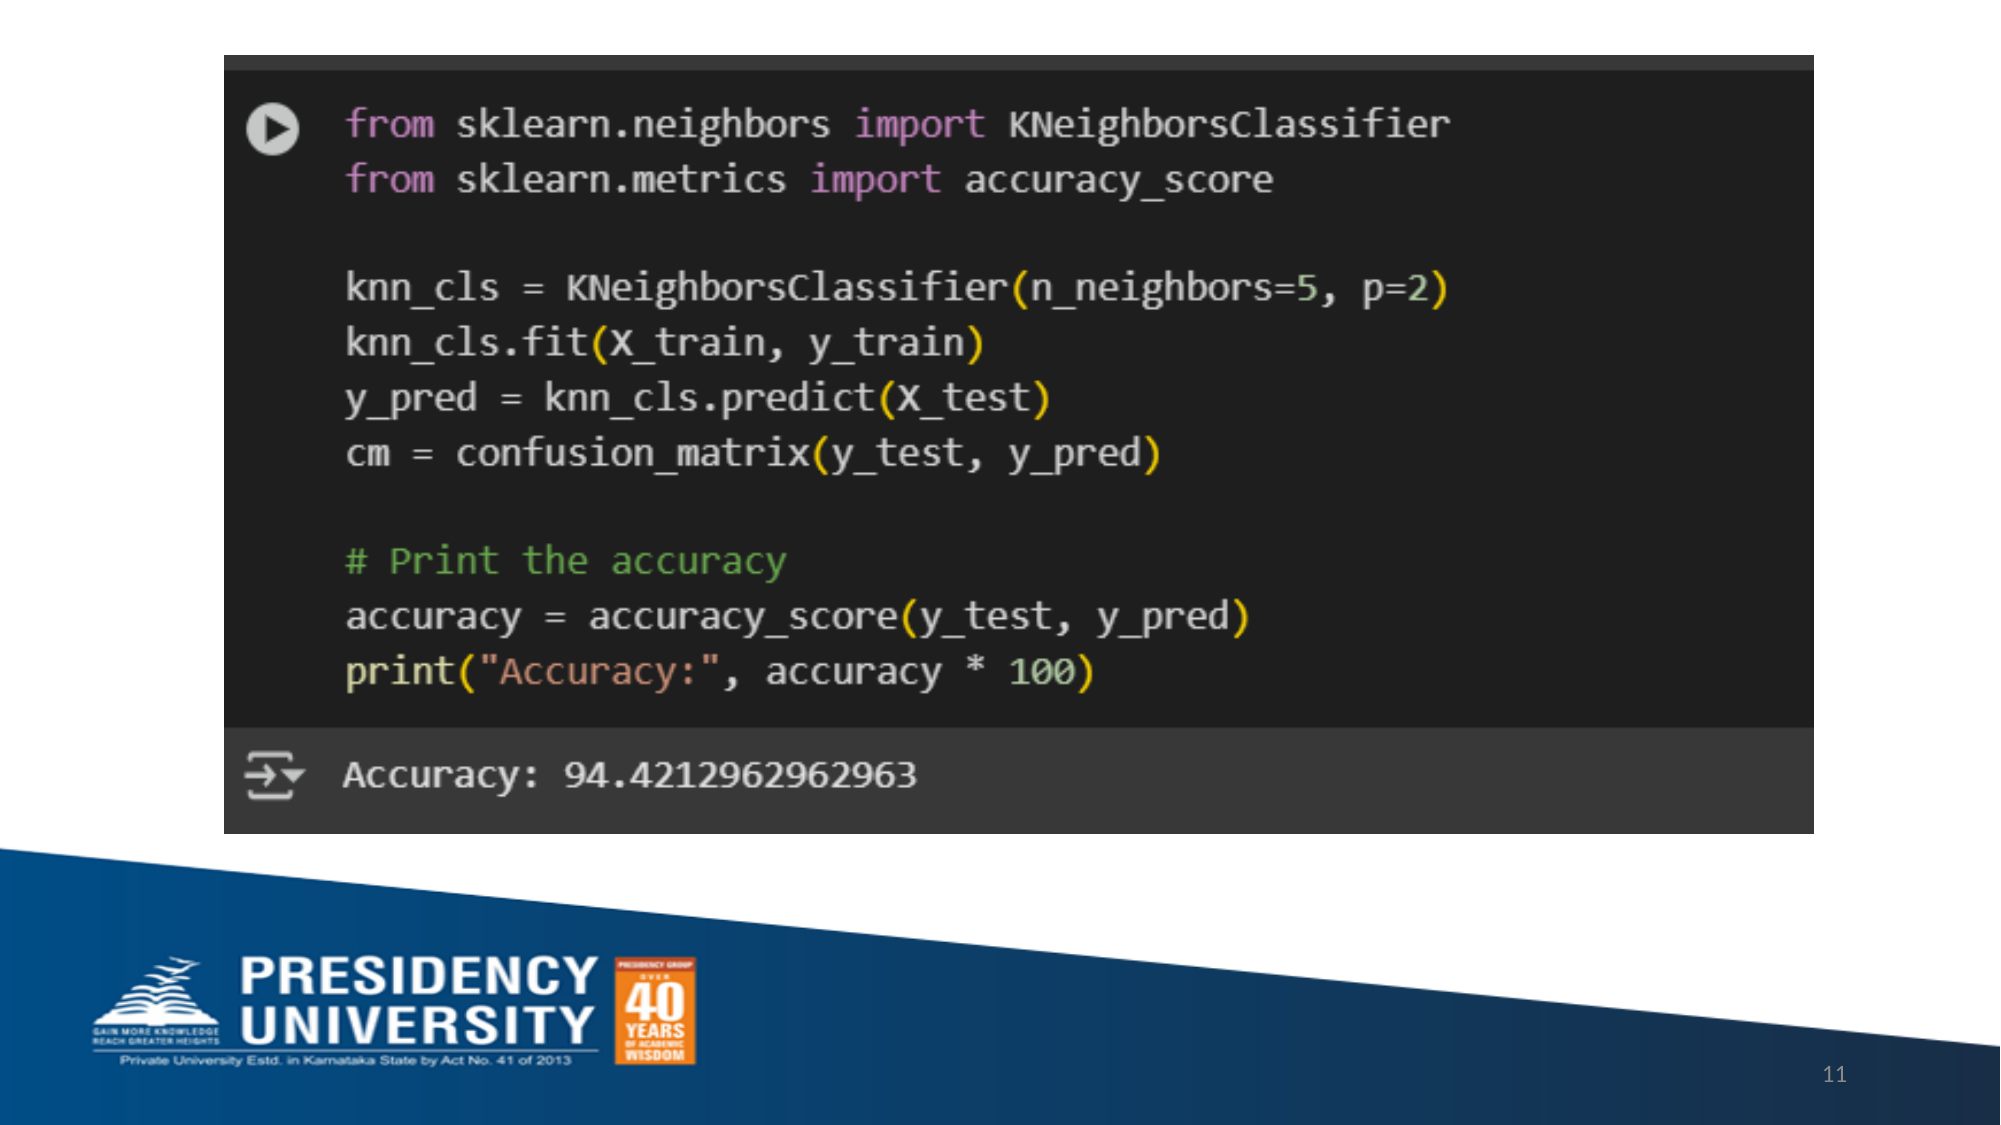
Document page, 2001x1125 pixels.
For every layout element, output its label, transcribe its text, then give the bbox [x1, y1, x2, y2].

picture [224, 55, 1814, 834]
slide_number 11 [1412, 1042, 1863, 1103]
picture [0, 845, 2000, 1125]
